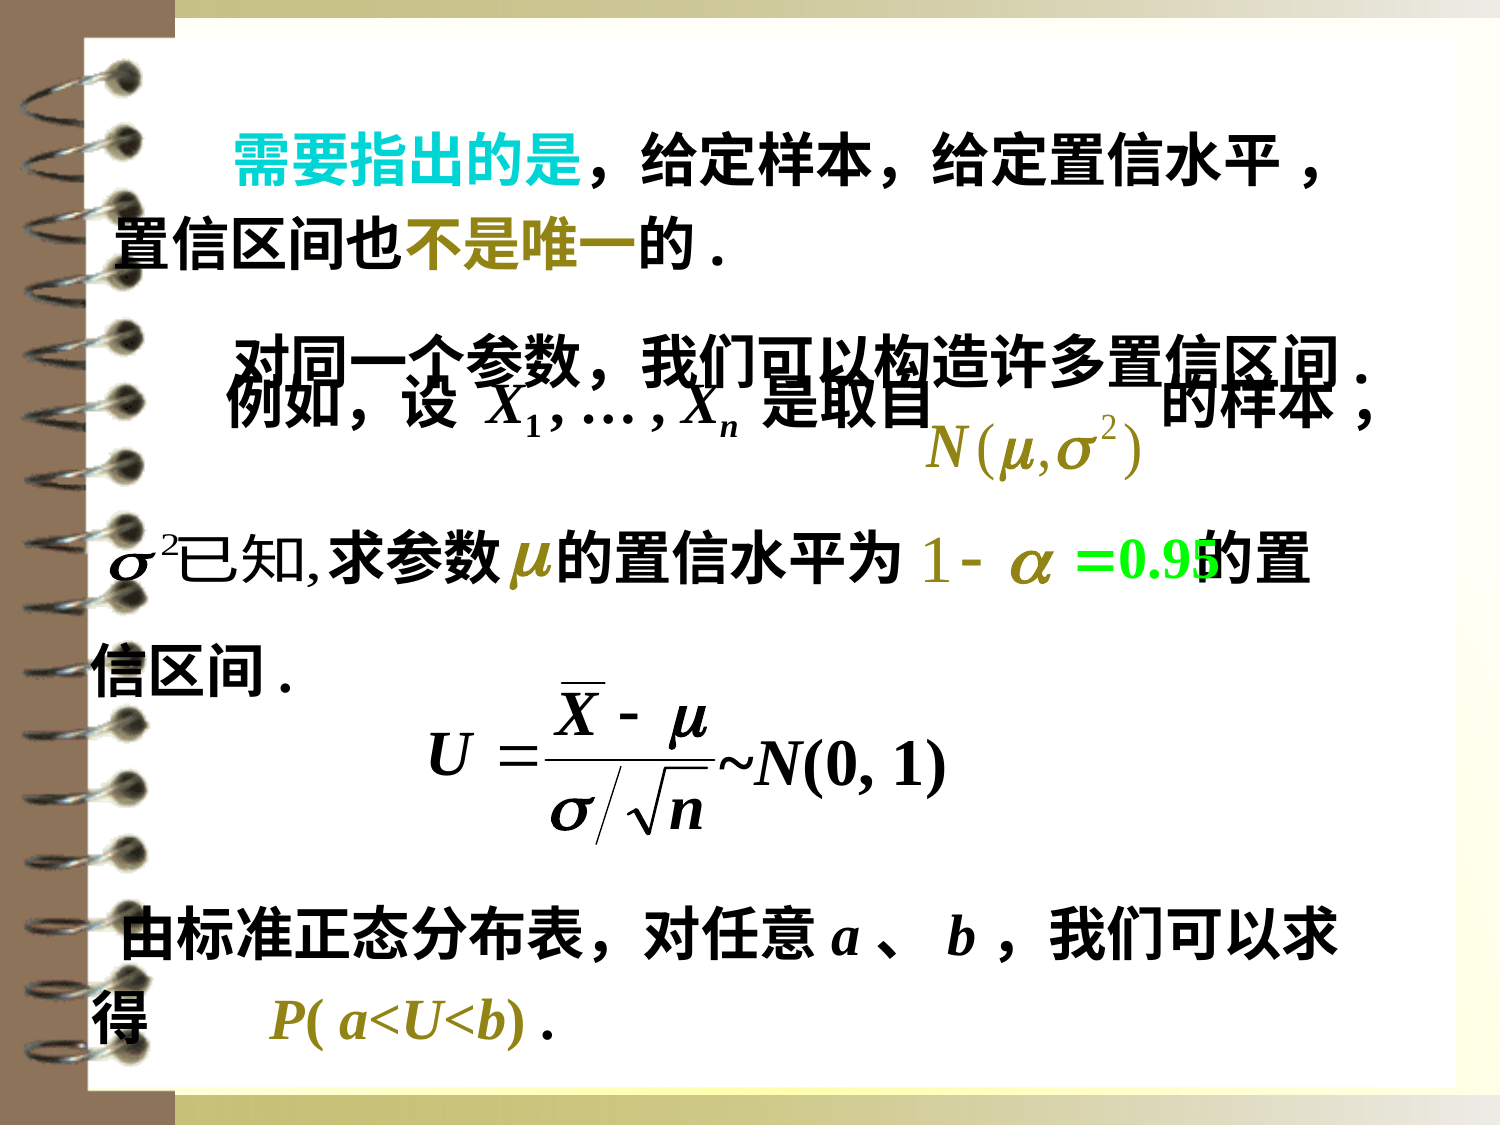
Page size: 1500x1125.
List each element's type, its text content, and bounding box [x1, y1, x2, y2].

text_box 对同一个参数，我们可以构造许多置信区间. [217, 317, 1385, 396]
text_box 由标准正态分布表，对任意a、b，我们可以求得 P( a<U<b) . [76, 875, 1388, 1059]
picture [0, 0, 175, 1125]
text_box 需要指出的是，给定样本，给定置信水平 ，置信区间也不是唯一的. [98, 101, 1386, 285]
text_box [80, 396, 1448, 857]
